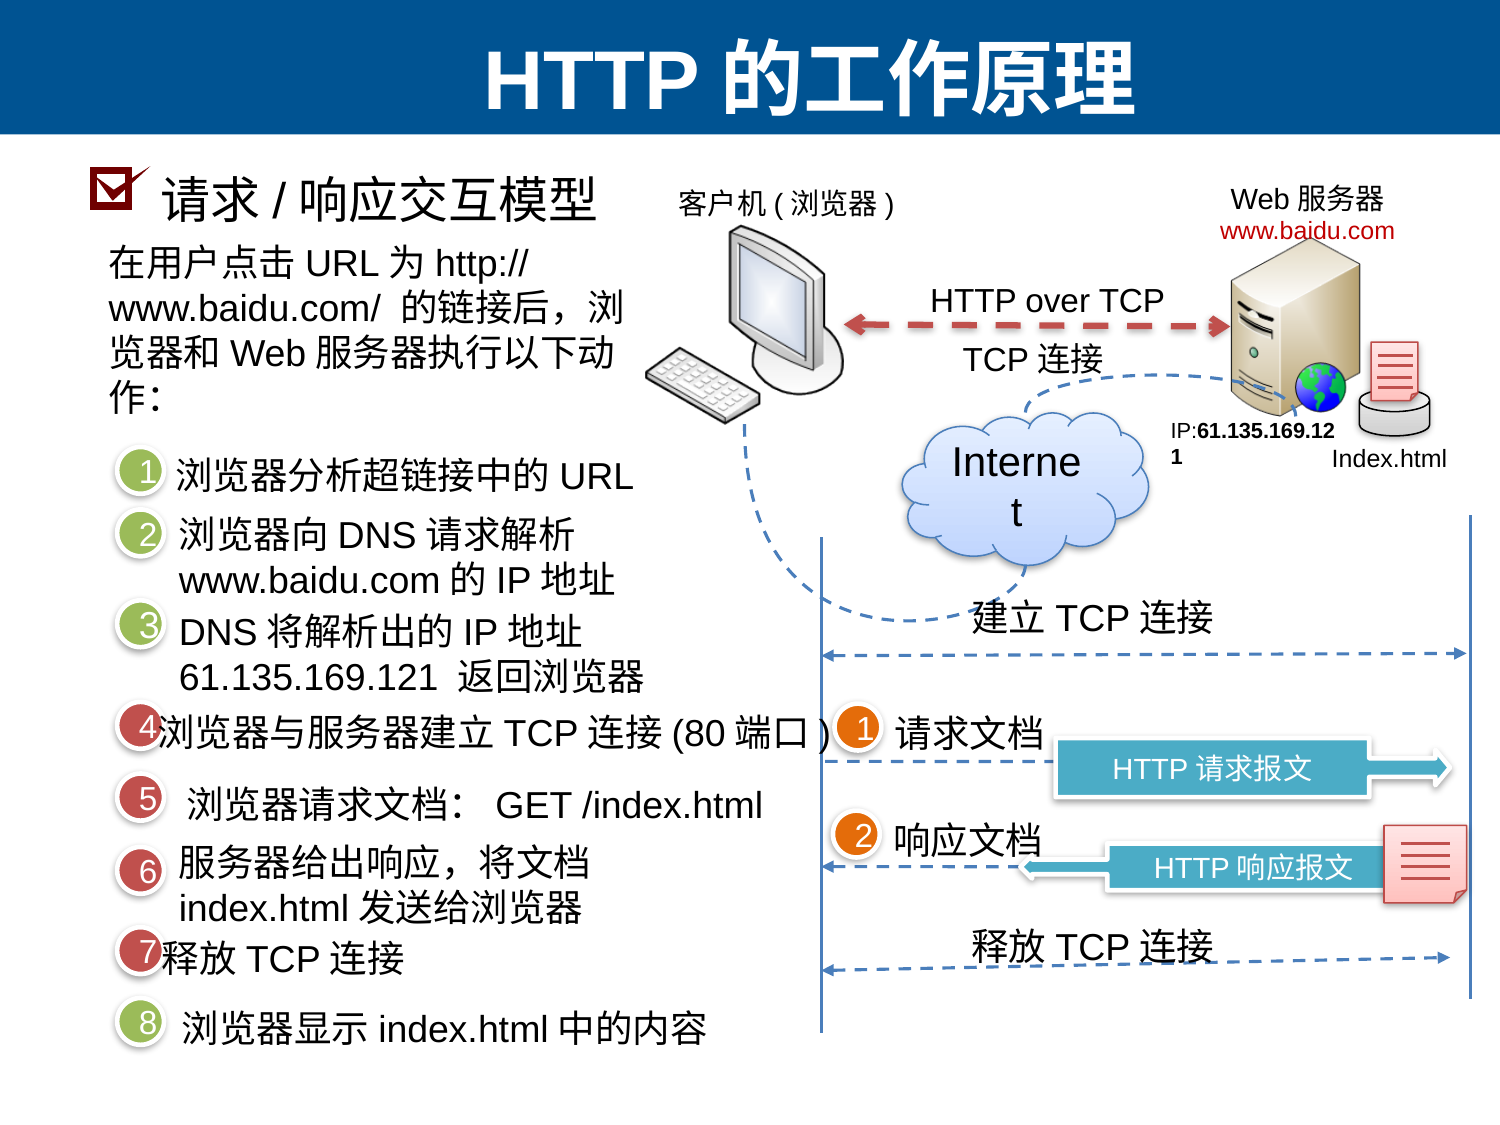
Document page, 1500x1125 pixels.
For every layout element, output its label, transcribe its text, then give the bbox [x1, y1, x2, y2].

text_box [116, 997, 726, 1059]
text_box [832, 809, 1070, 871]
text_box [116, 600, 811, 701]
text_box 释放TCP连接 [956, 915, 1230, 955]
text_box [116, 926, 403, 988]
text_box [100, 170, 156, 202]
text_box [116, 831, 745, 938]
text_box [116, 701, 825, 763]
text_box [116, 773, 787, 835]
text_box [93, 160, 621, 237]
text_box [645, 172, 1467, 566]
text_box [116, 444, 646, 503]
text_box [834, 702, 1095, 764]
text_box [1020, 825, 1467, 904]
text_box HTTP请求报文 [1100, 734, 1445, 759]
text_box 在用户点击URL为http://www.baidu.com/ 的链接后，浏览器和Web服务器执行以下动作： [93, 231, 640, 427]
text_box HTTP的工作原理 [468, 19, 1152, 134]
text_box HTTP请求报文 [1052, 765, 1454, 801]
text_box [821, 957, 1451, 971]
text_box 建立TCP连接 [956, 586, 1230, 646]
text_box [116, 503, 844, 611]
